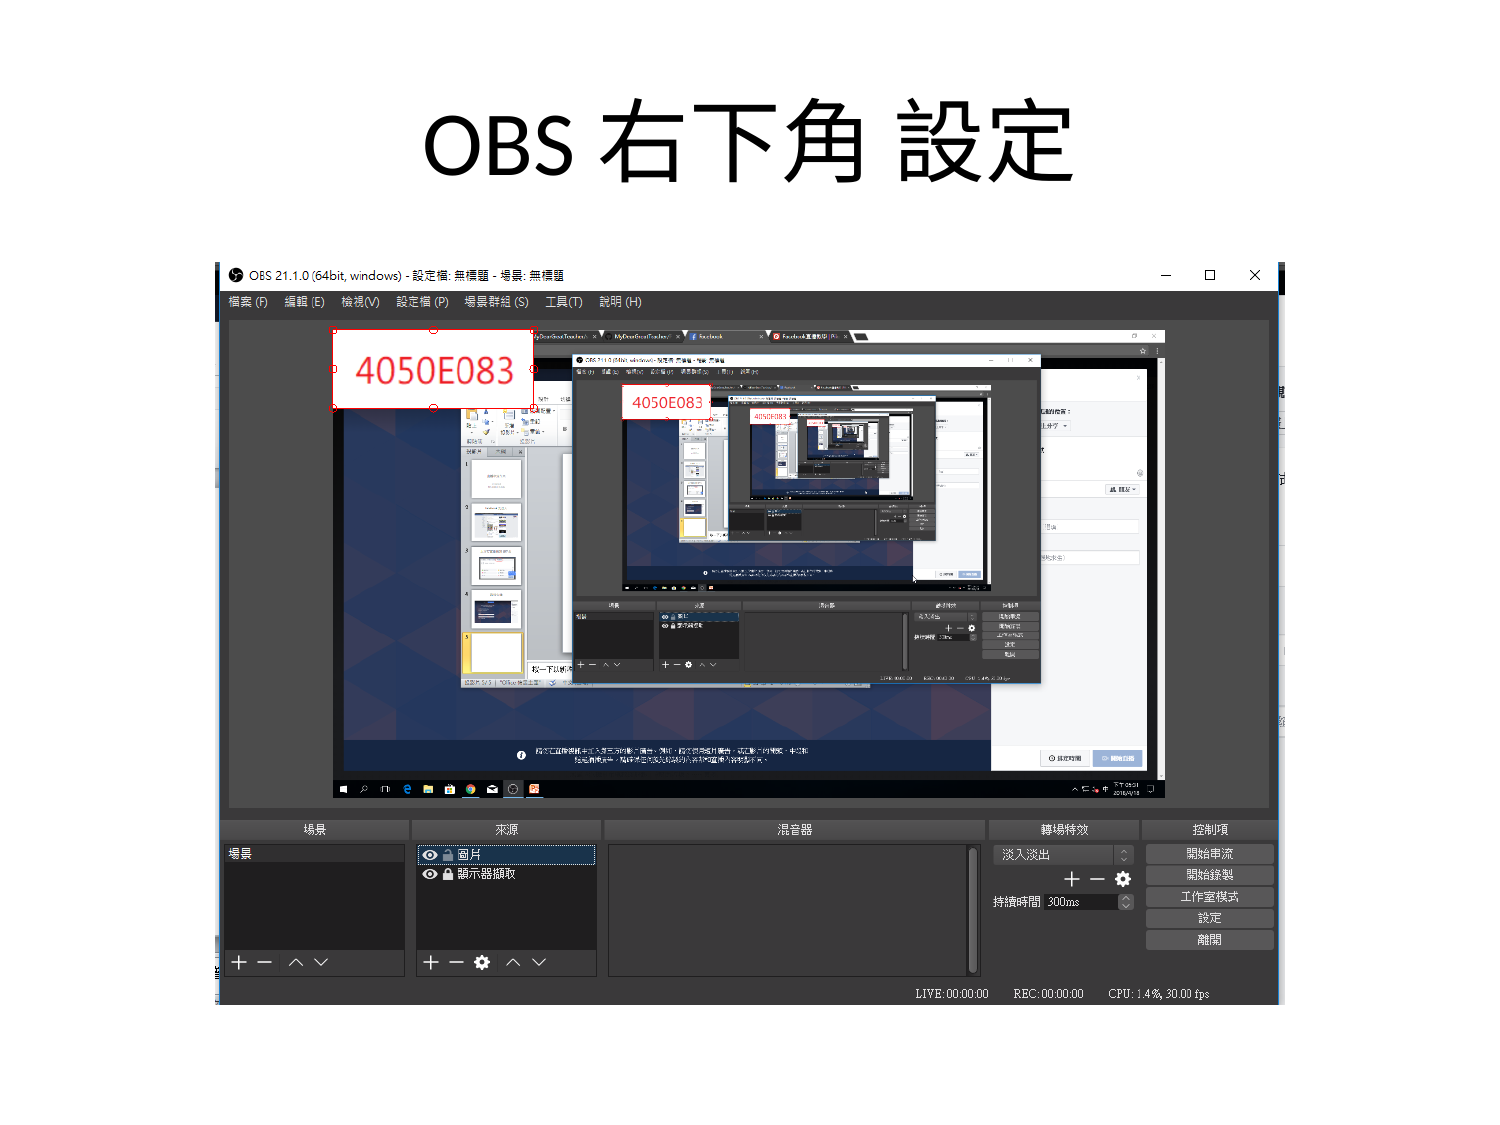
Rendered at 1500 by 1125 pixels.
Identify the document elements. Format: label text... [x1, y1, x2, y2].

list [215, 262, 1285, 1006]
title OBS右下角 設定 [75, 45, 1425, 233]
